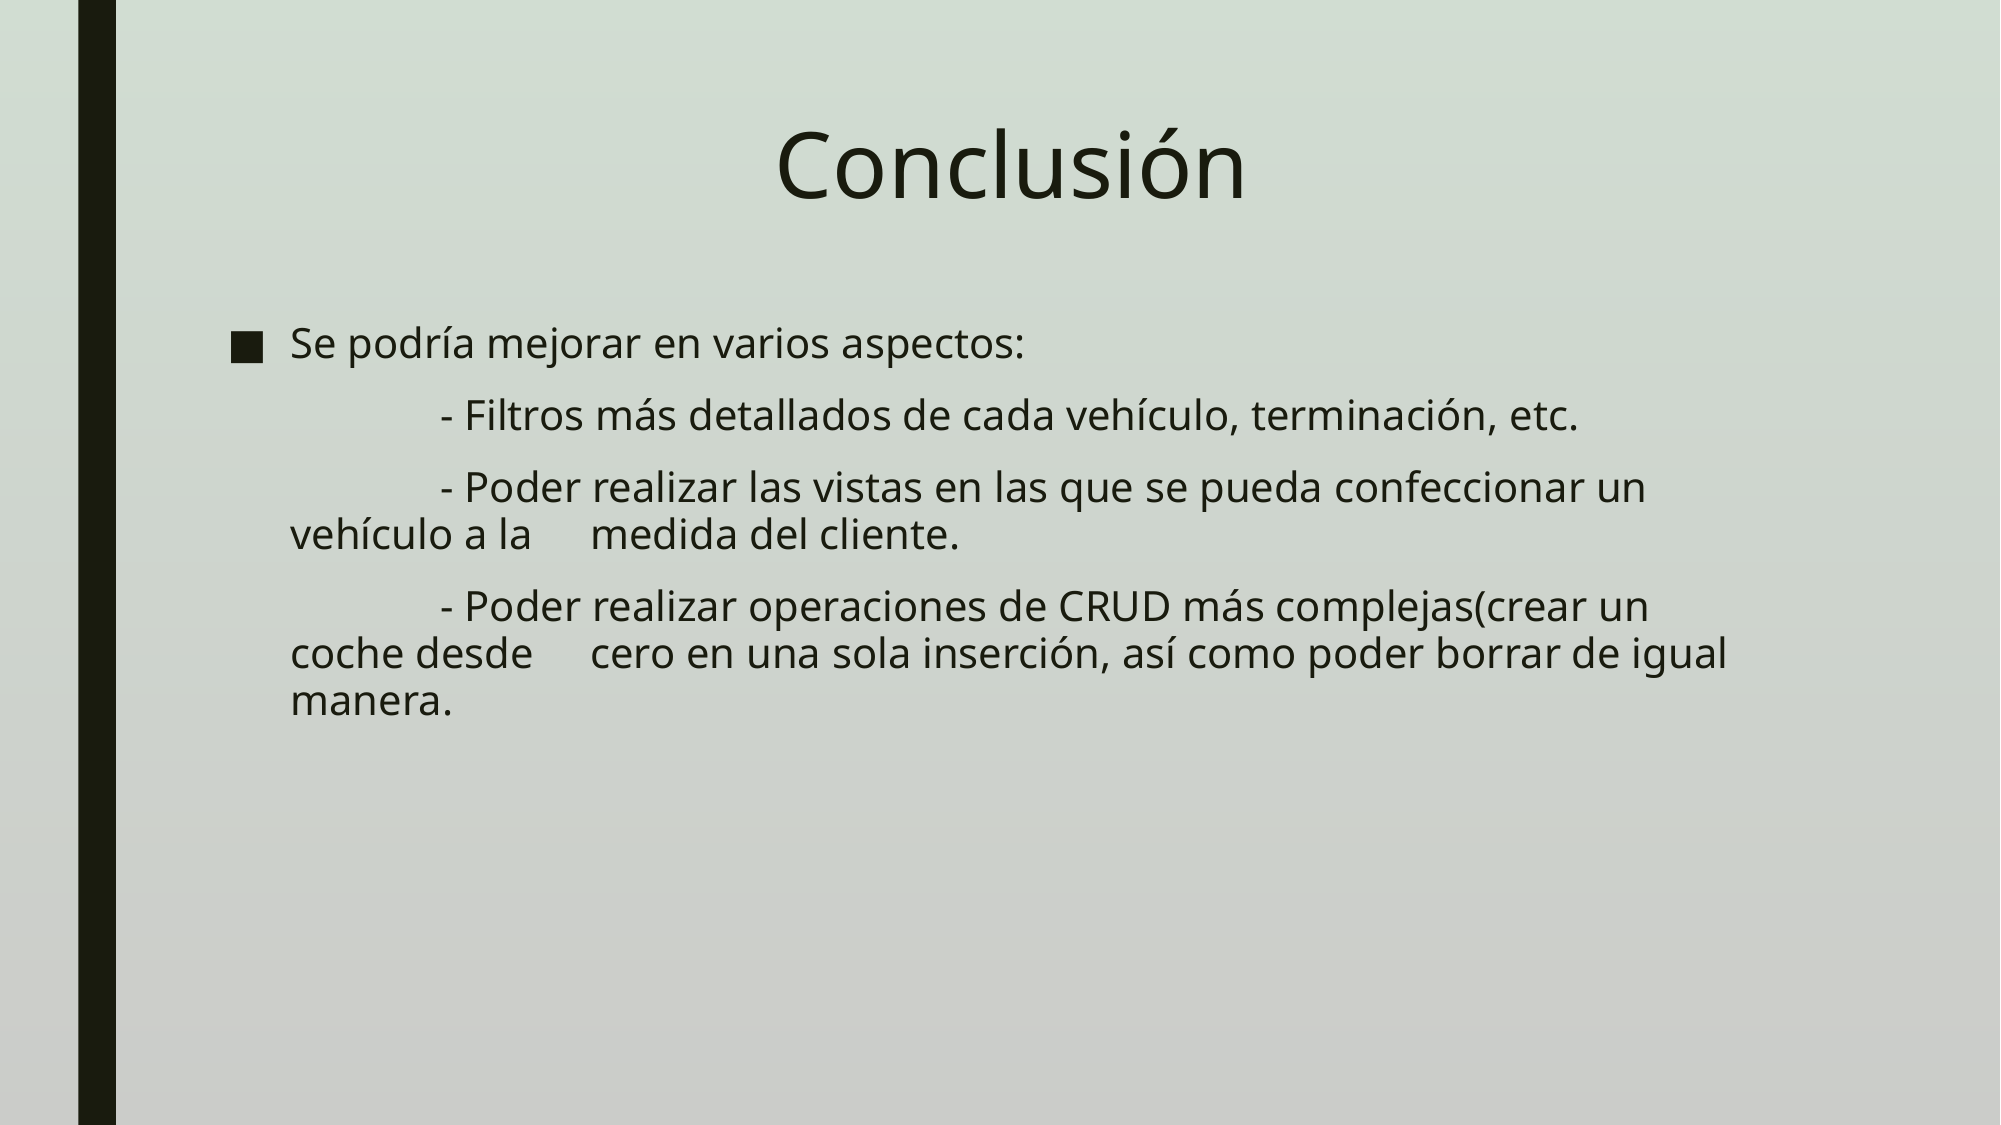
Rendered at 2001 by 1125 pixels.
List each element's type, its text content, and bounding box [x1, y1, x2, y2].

title Conclusión [225, 112, 1800, 357]
list Se podría mejorar en varios aspectos: - Filtros más detallados de cada vehículo, terminación, etc. - Poder realizar las vistas en las que se pueda confeccionar un vehículo a la medida del cliente. - Poder realizar operaciones de CRUD más complejas(crear un coche desde cero en una sola inserción, así como poder borrar de igual manera. [212, 313, 1788, 901]
